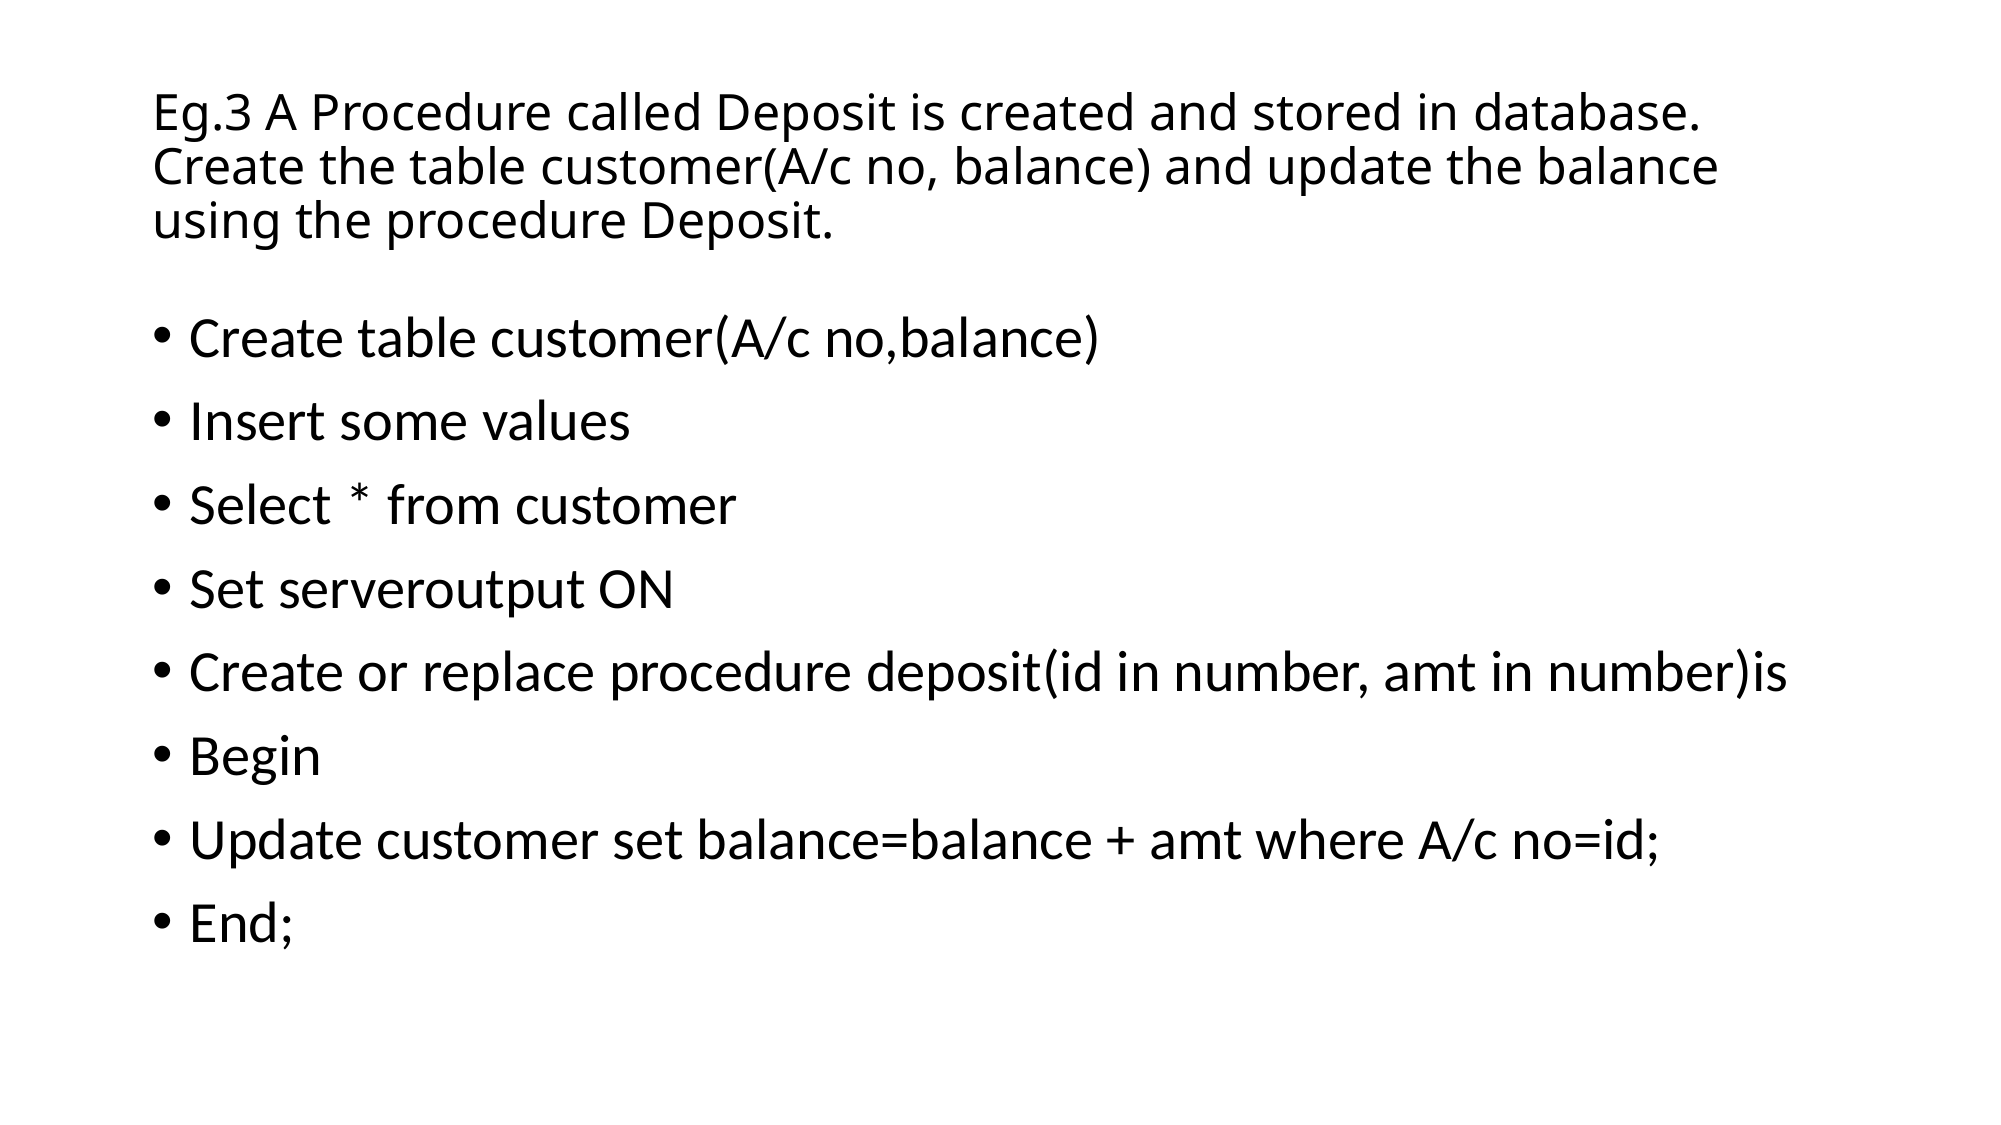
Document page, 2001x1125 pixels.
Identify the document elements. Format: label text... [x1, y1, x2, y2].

title Eg.3 A Procedure called Deposit is created and stored in database. Create the table customer(A/c no, balance) and update the balance using the procedure Deposit. [137, 59, 1863, 278]
list Create table customer(A/c no,balance) Insert some values Select * from customer Set serveroutput ON Create or replace procedure deposit(id in number, amt in number)is Begin Update customer set balance=balance + amt where A/c no=id; End; [137, 299, 1863, 1014]
